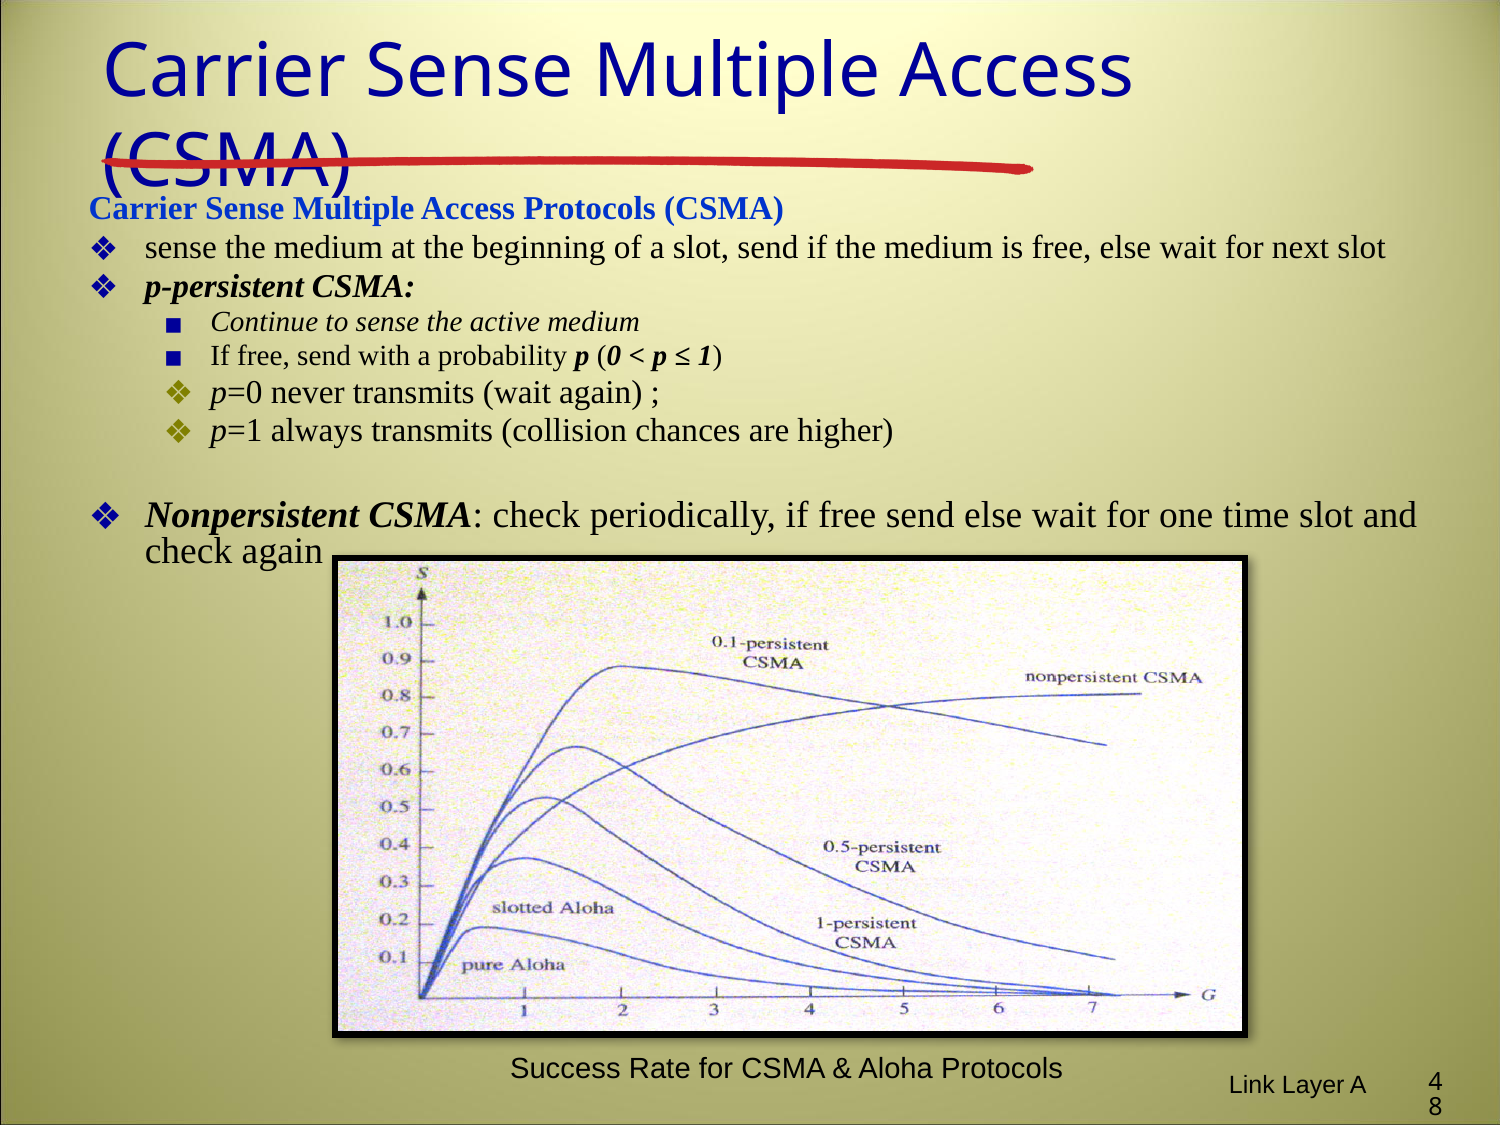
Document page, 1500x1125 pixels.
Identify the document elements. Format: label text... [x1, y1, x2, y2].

list Carrier Sense Multiple Access Protocols (CSMA) sense the medium at the beginning of a slot, send if the medium is free, else wait for next slot p-persistent CSMA: Continue to sense the active medium If free, send with a probability p (0 < p ≤ 1) p=0 never transmits (wait again) ; p=1 always transmits (collision chances are higher) Nonpersistent CSMA: check periodically, if free send else wait for one time slot and check again [73, 186, 1469, 647]
picture [0, 0, 1500, 1125]
text_box Link Layer A [907, 1060, 1382, 1108]
text_box Success Rate for CSMA & Aloha Protocols [290, 1041, 1284, 1092]
title Carrier Sense Multiple Access (CSMA) [87, 17, 1335, 205]
